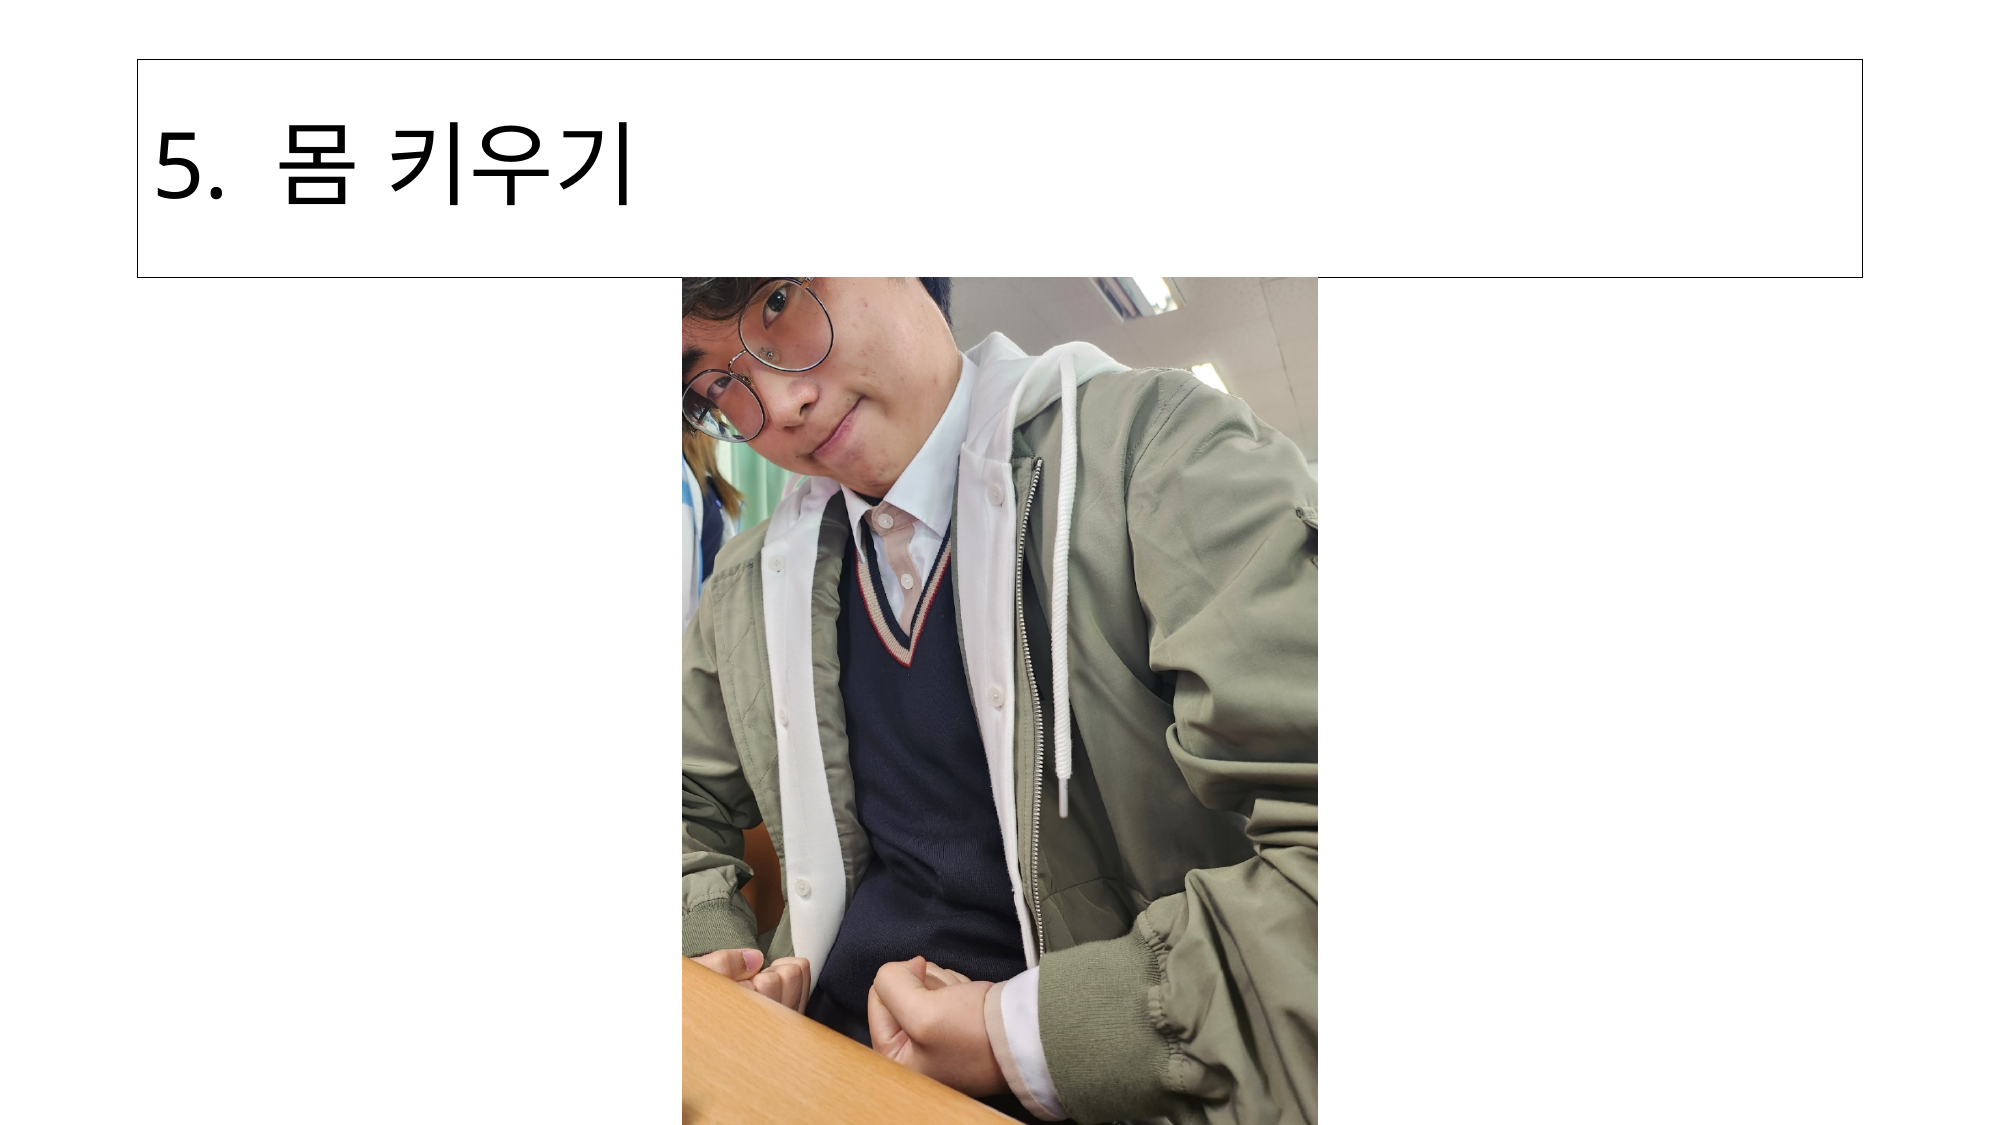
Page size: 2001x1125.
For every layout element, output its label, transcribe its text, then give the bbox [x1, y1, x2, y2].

picture [682, 277, 1318, 1125]
title 5. 몸 키우기 [137, 59, 1863, 278]
